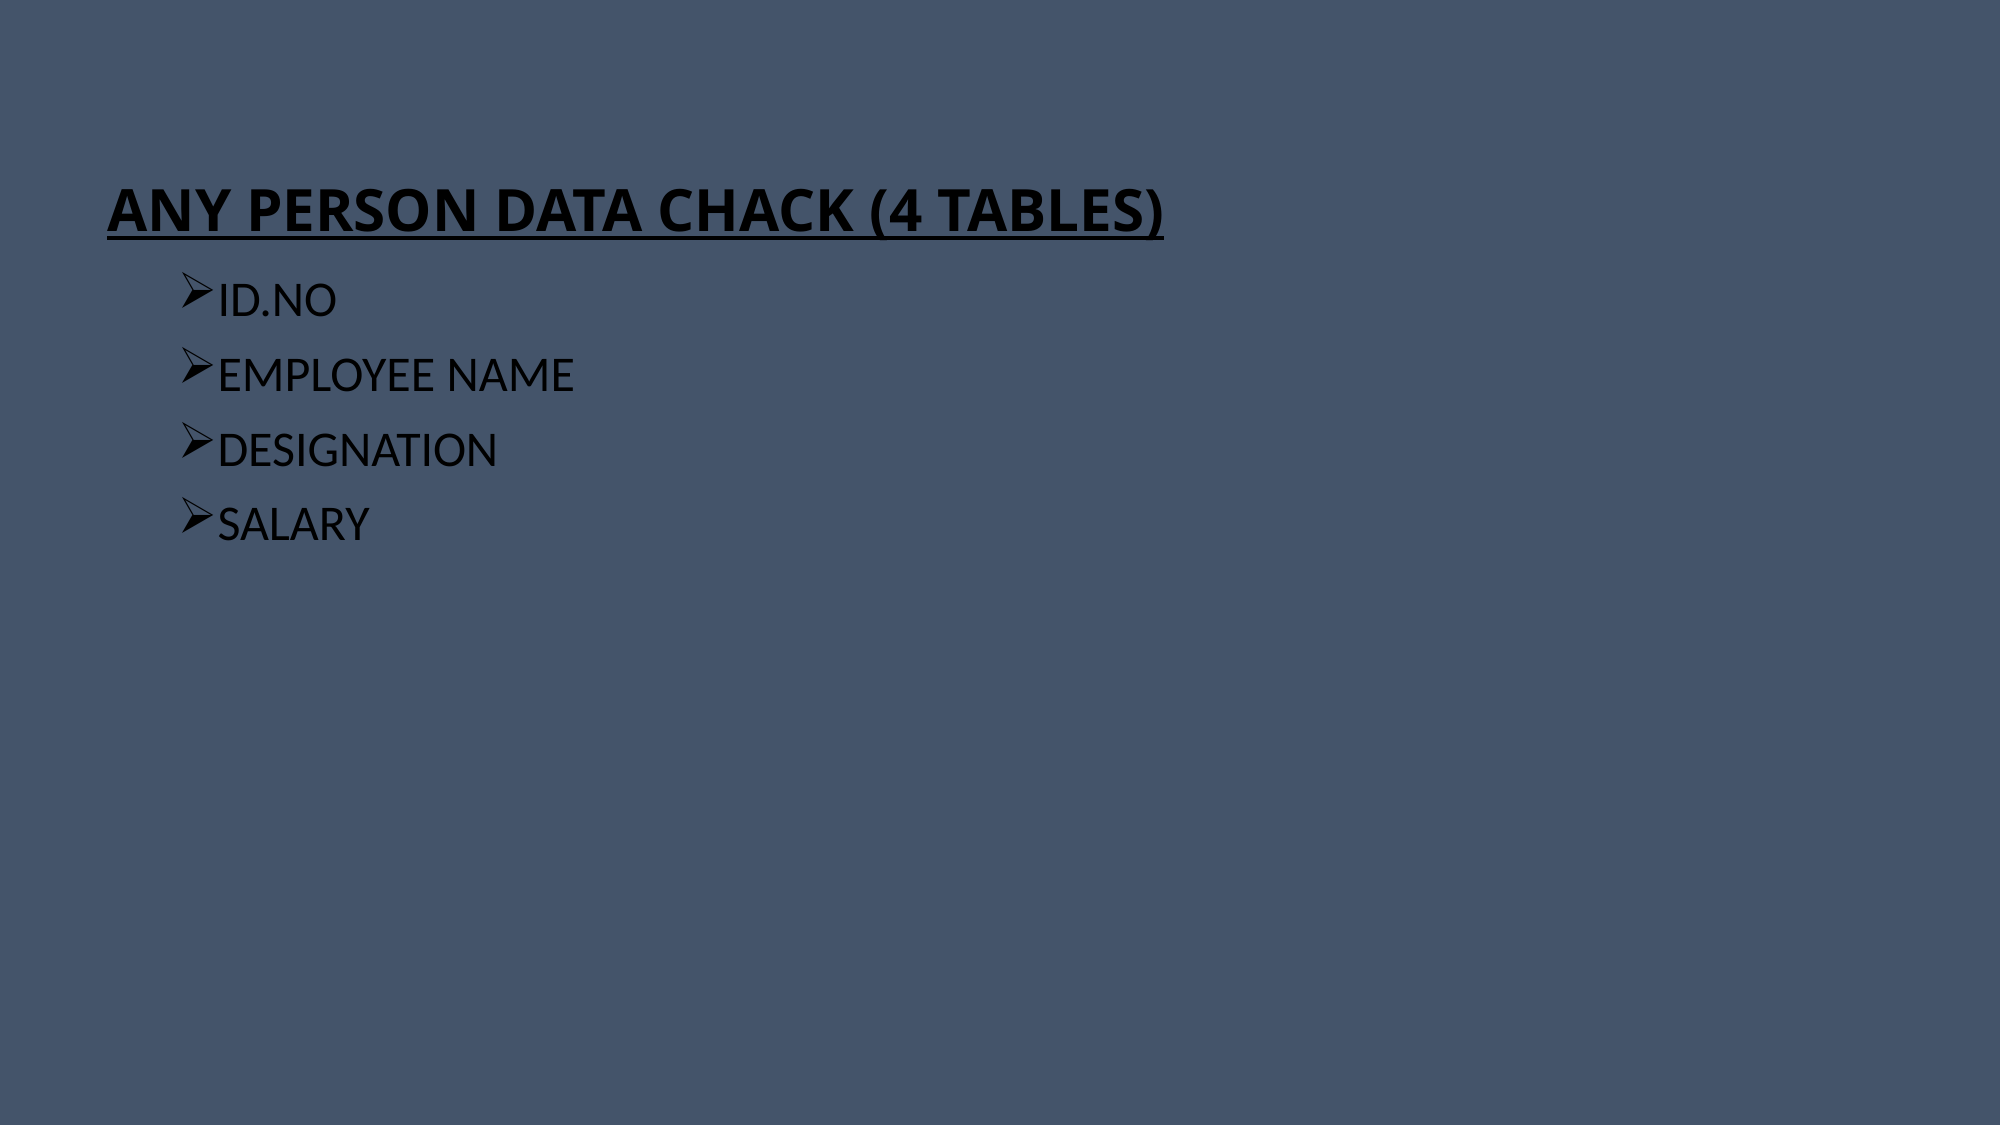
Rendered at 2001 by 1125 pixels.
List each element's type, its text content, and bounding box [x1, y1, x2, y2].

list ID.NO EMPLOYEE NAME DESIGNATION SALARY [162, 265, 1818, 956]
title ANY PERSON DATA CHACK (4 TABLES) [92, 103, 1818, 322]
